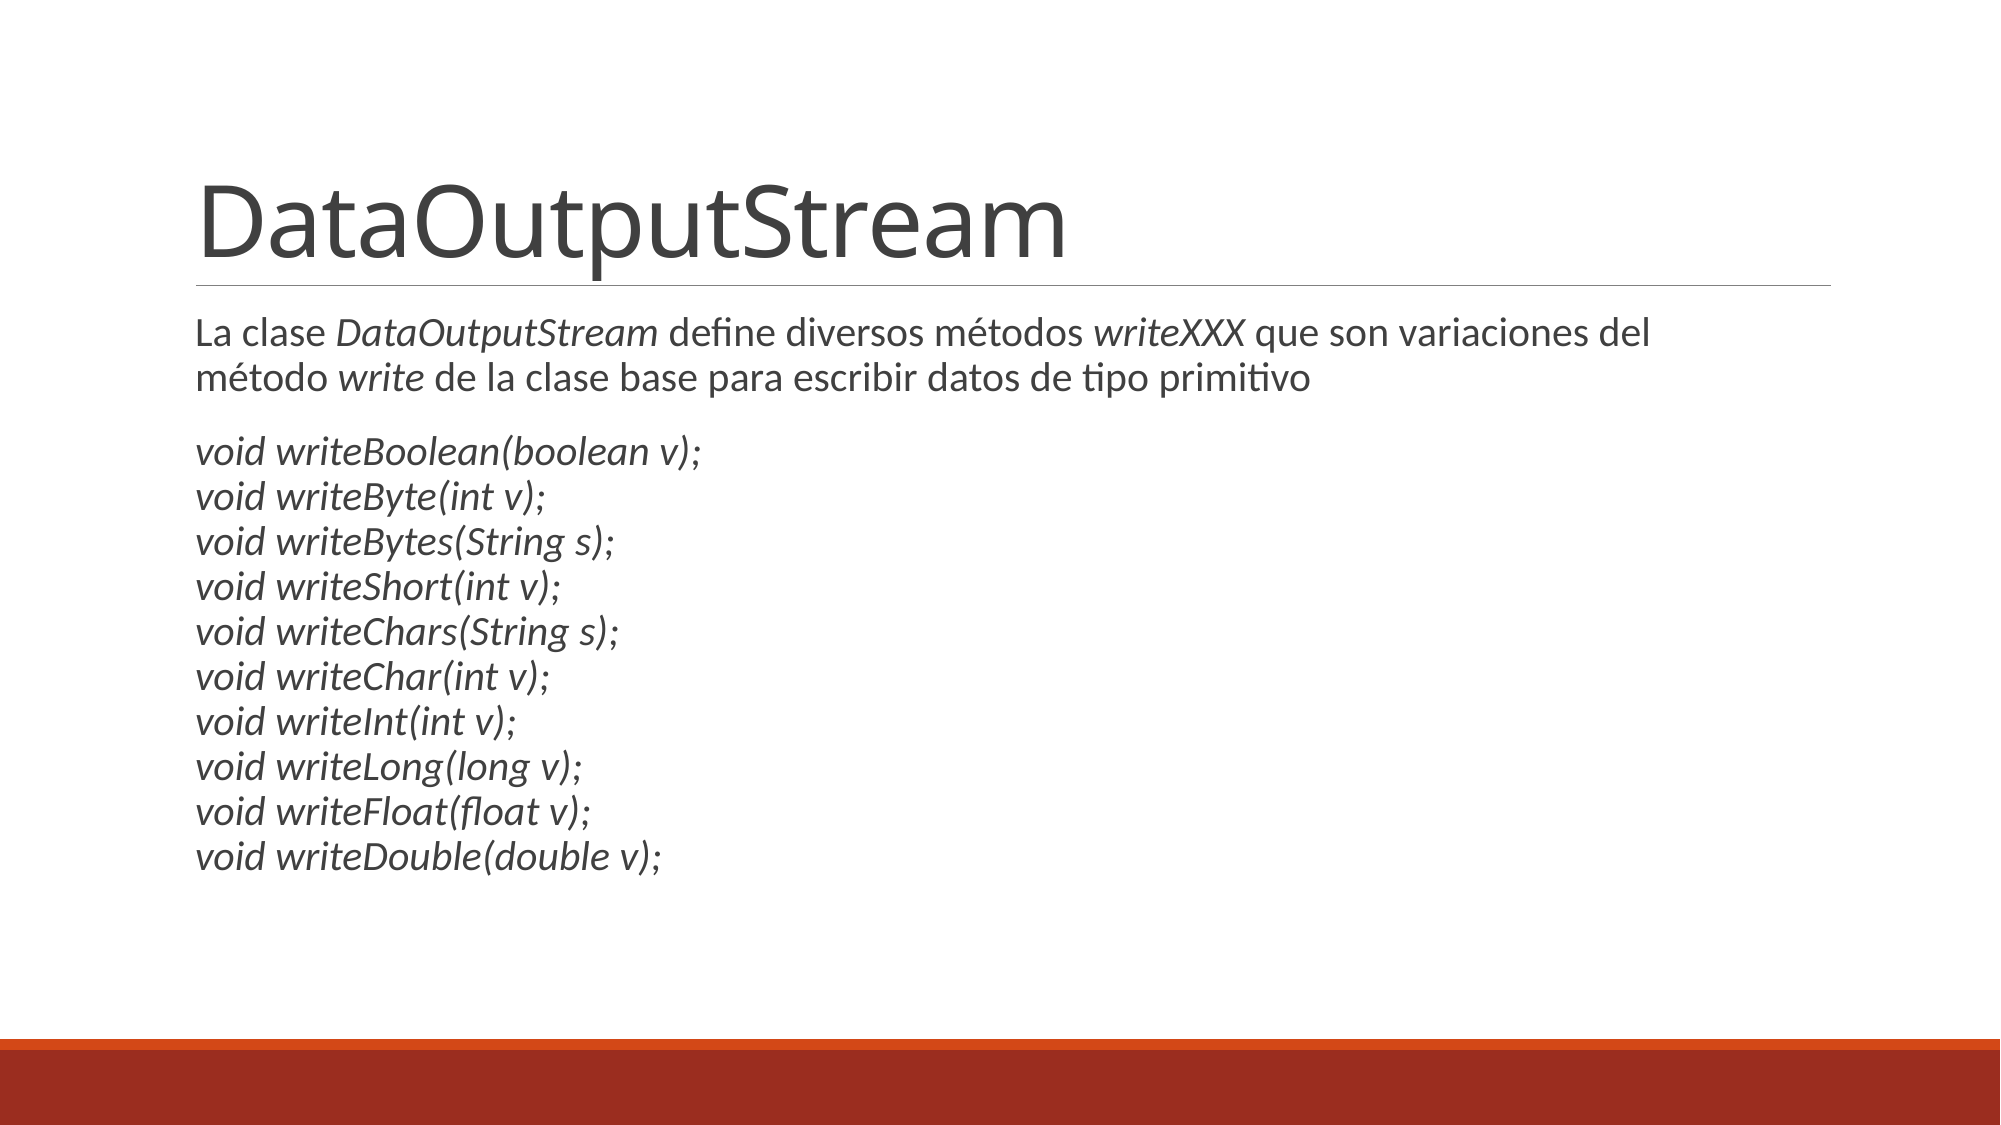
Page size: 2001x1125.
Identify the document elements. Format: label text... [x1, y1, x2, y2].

title DataOutputStream [180, 47, 1830, 285]
list La clase DataOutputStream define diversos métodos writeXXX que son variaciones del método write de la clase base para escribir datos de tipo primitivo void writeBoolean(boolean v); void writeByte(int v); void writeBytes(String s); void writeShort(int v); void writeChars(String s); void writeChar(int v); void writeInt(int v); void writeLong(long v); void writeFloat(float v); void writeDouble(double v); [180, 302, 1830, 963]
